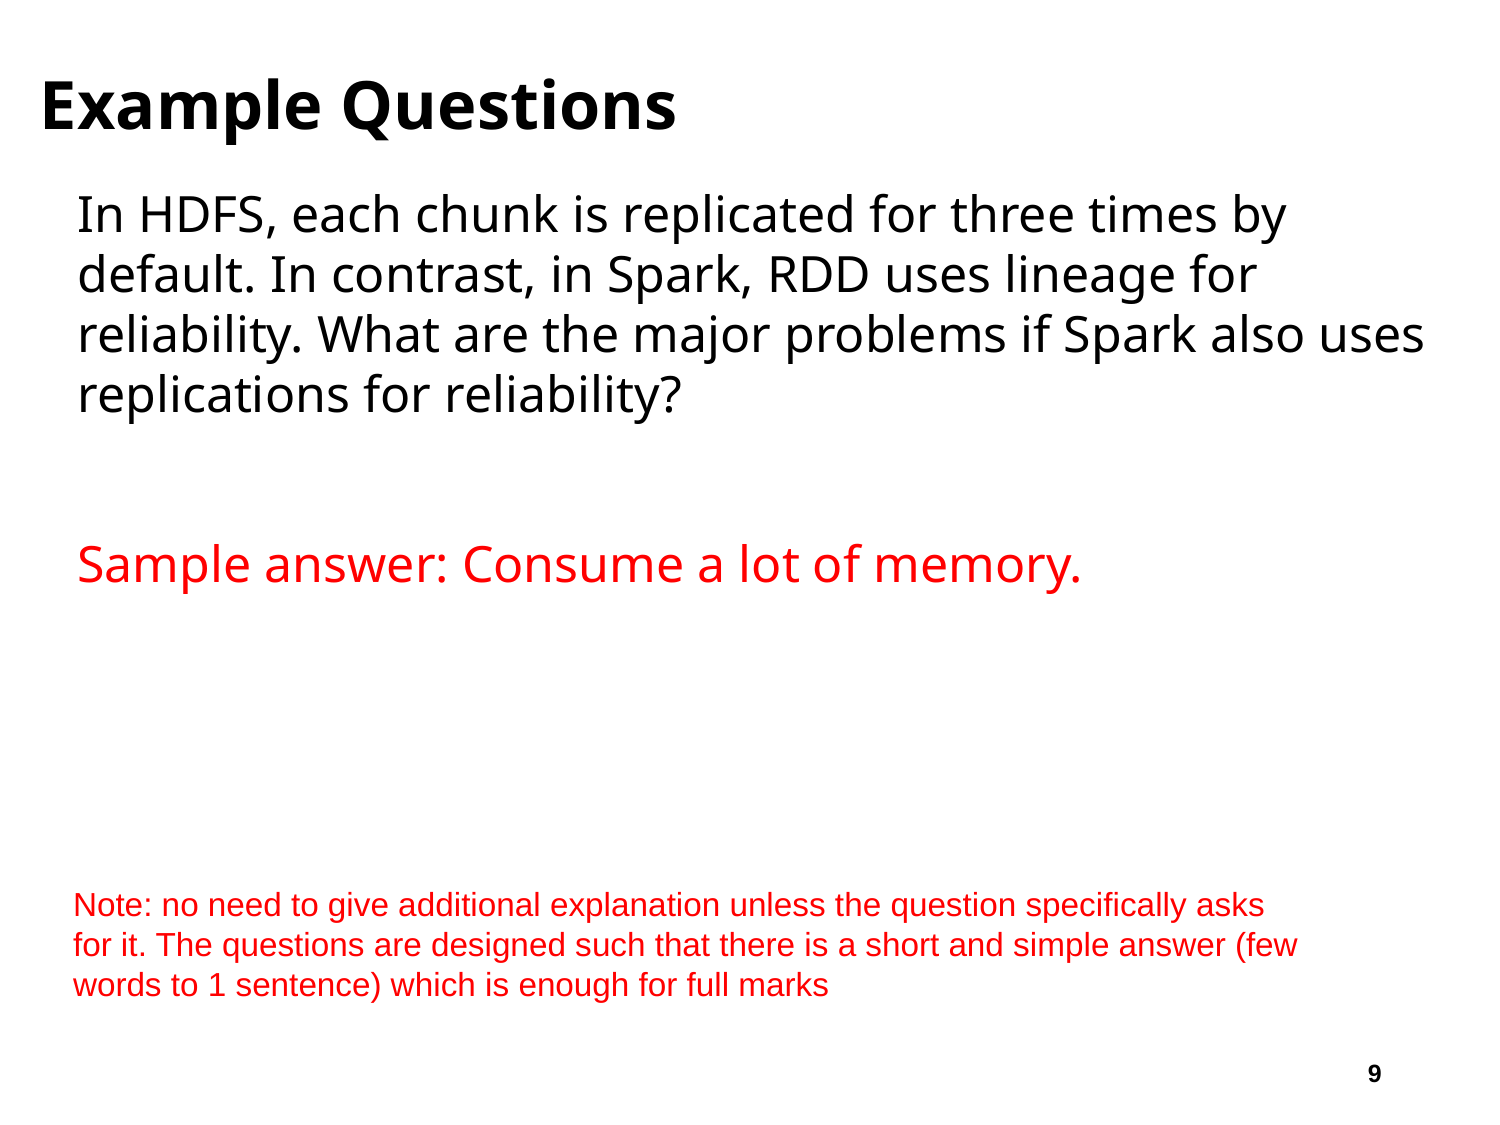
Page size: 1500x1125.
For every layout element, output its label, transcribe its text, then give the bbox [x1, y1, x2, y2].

list In HDFS, each chunk is replicated for three times by default. In contrast, in Spark, RDD uses lineage for reliability. What are the major problems if Spark also uses replications for reliability? Sample answer: Consume a lot of memory. [62, 188, 1451, 1013]
text_box Note: no need to give additional explanation unless the question specifically asks for it. The questions are designed such that there is a short and simple answer (few words to 1 sentence) which is enough for full marks [58, 876, 1321, 1011]
slide_number 9 [1059, 1042, 1397, 1103]
title Example Questions [24, 18, 1451, 188]
